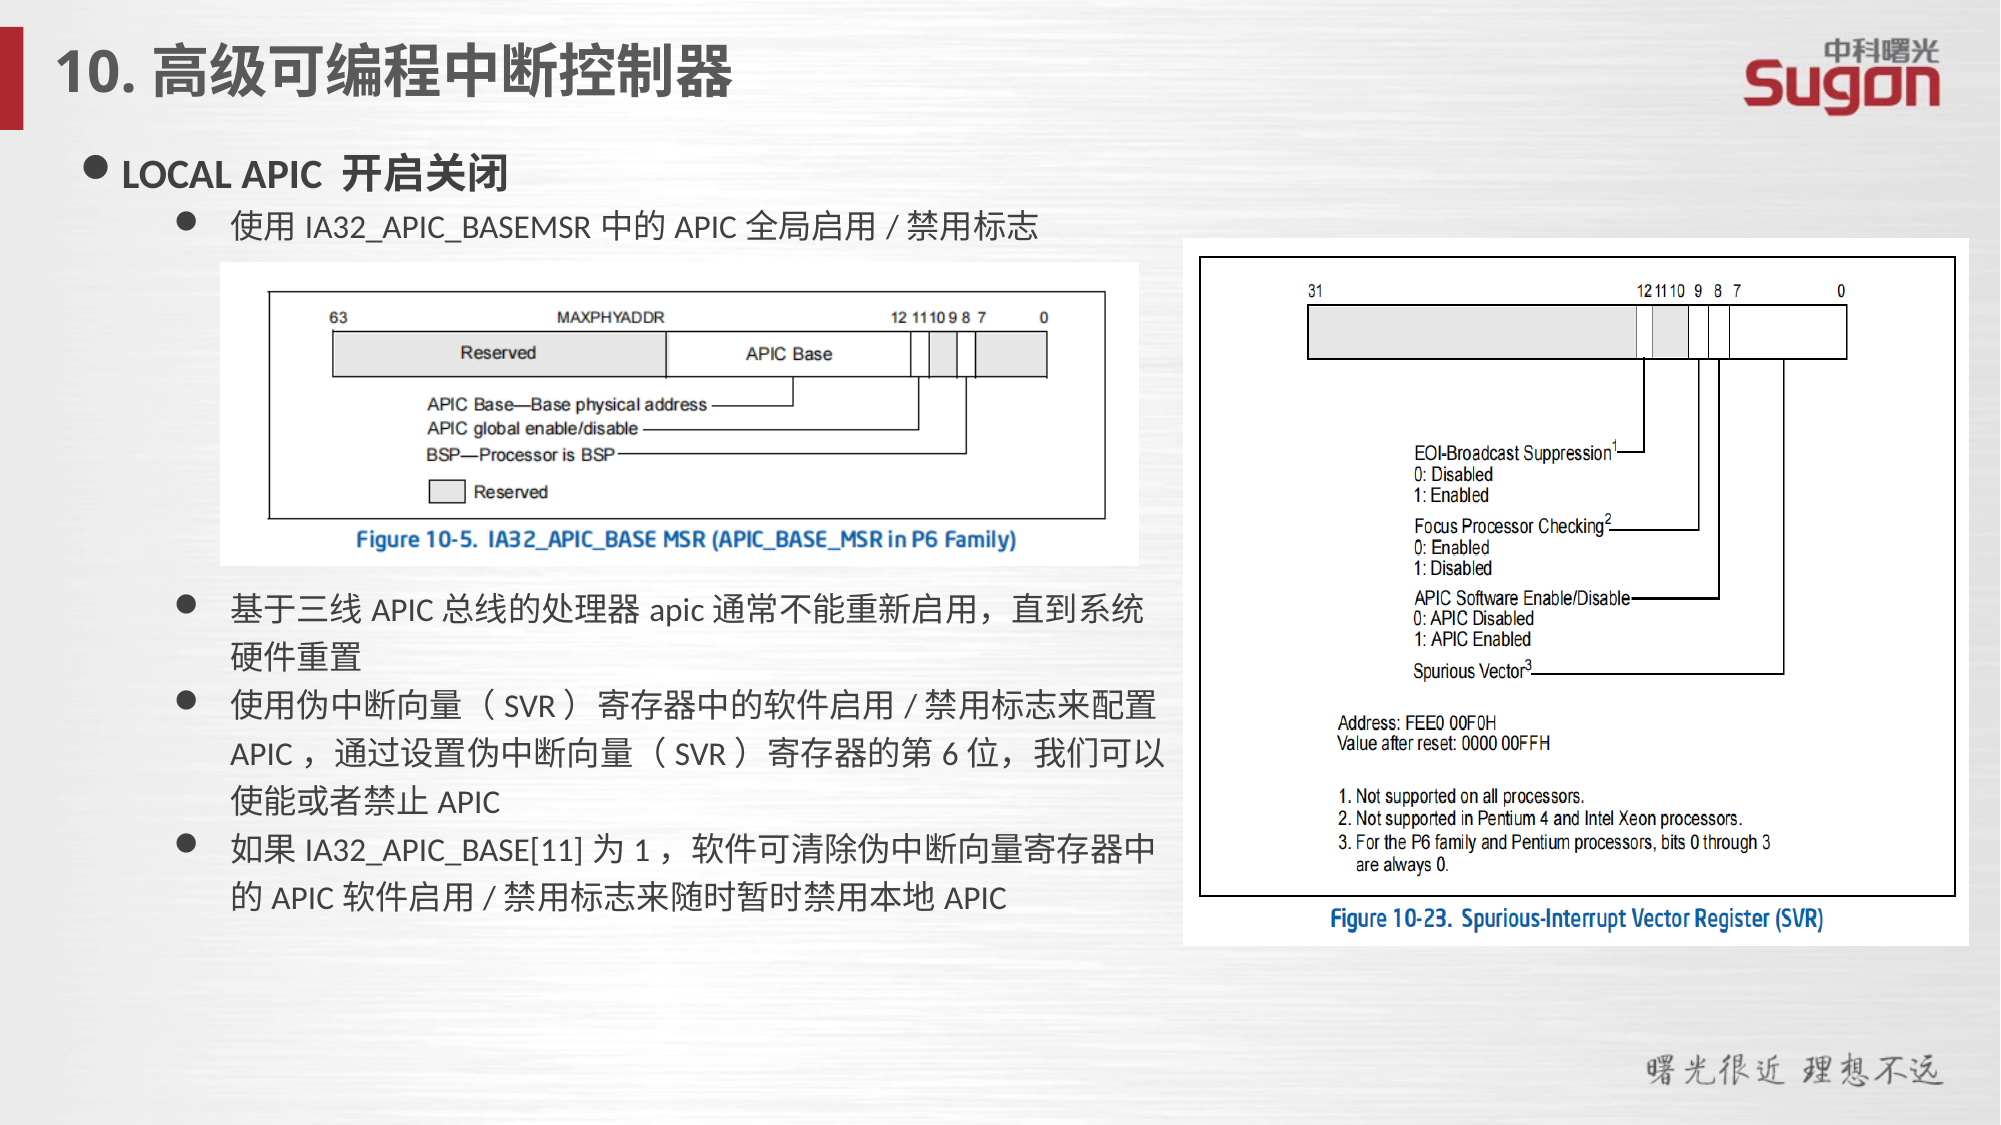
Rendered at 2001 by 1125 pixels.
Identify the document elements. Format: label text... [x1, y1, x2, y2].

list 10.高级可编程中断控制器 [39, 26, 1693, 130]
picture [220, 262, 1139, 567]
text_box LOCAL APIC 开启关闭 使用IA32_APIC_BASEMSR中的APIC全局启用/禁用标志 基于三线APIC总线的处理器apic通常不能重新启用，直到系统硬件重置 使用伪中断向量（SVR）寄存器中的软件启用/禁用标志来配置APIC，通过设置伪中断向量（SVR）寄存器的第6位，我们可以使能或者禁止APIC 如果IA32_APIC_BASE[11]为1，软件可清除伪中断向量寄存器中的APIC软件启用/禁用标志来随时暂时禁用本地APIC [65, 129, 1184, 1125]
picture [0, 0, 2001, 1125]
